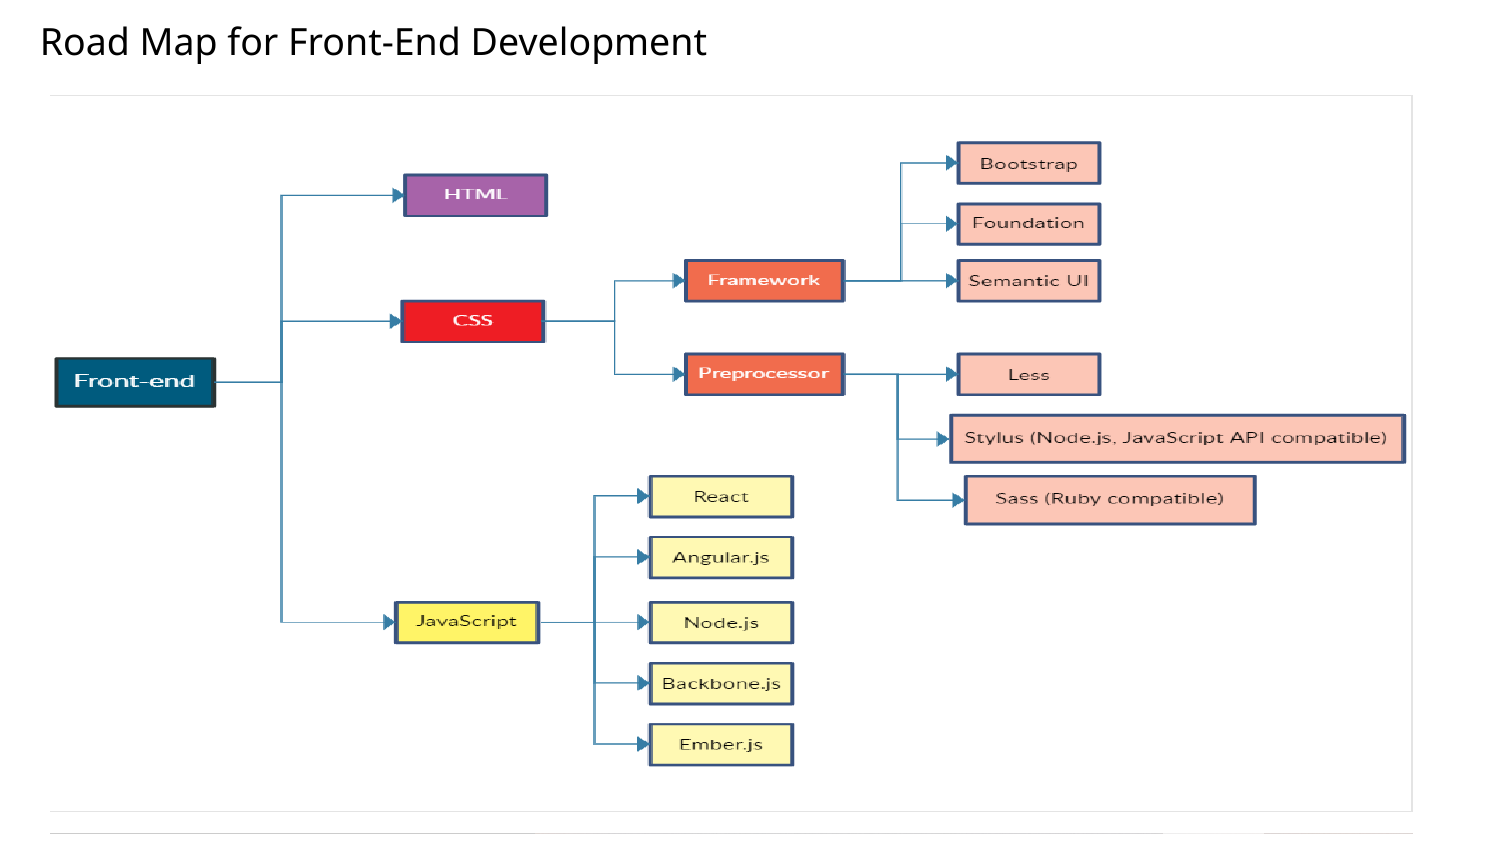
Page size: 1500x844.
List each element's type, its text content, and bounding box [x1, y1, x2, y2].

text_box Road Map for Front-End Development [25, 10, 1029, 71]
picture [50, 88, 1413, 834]
